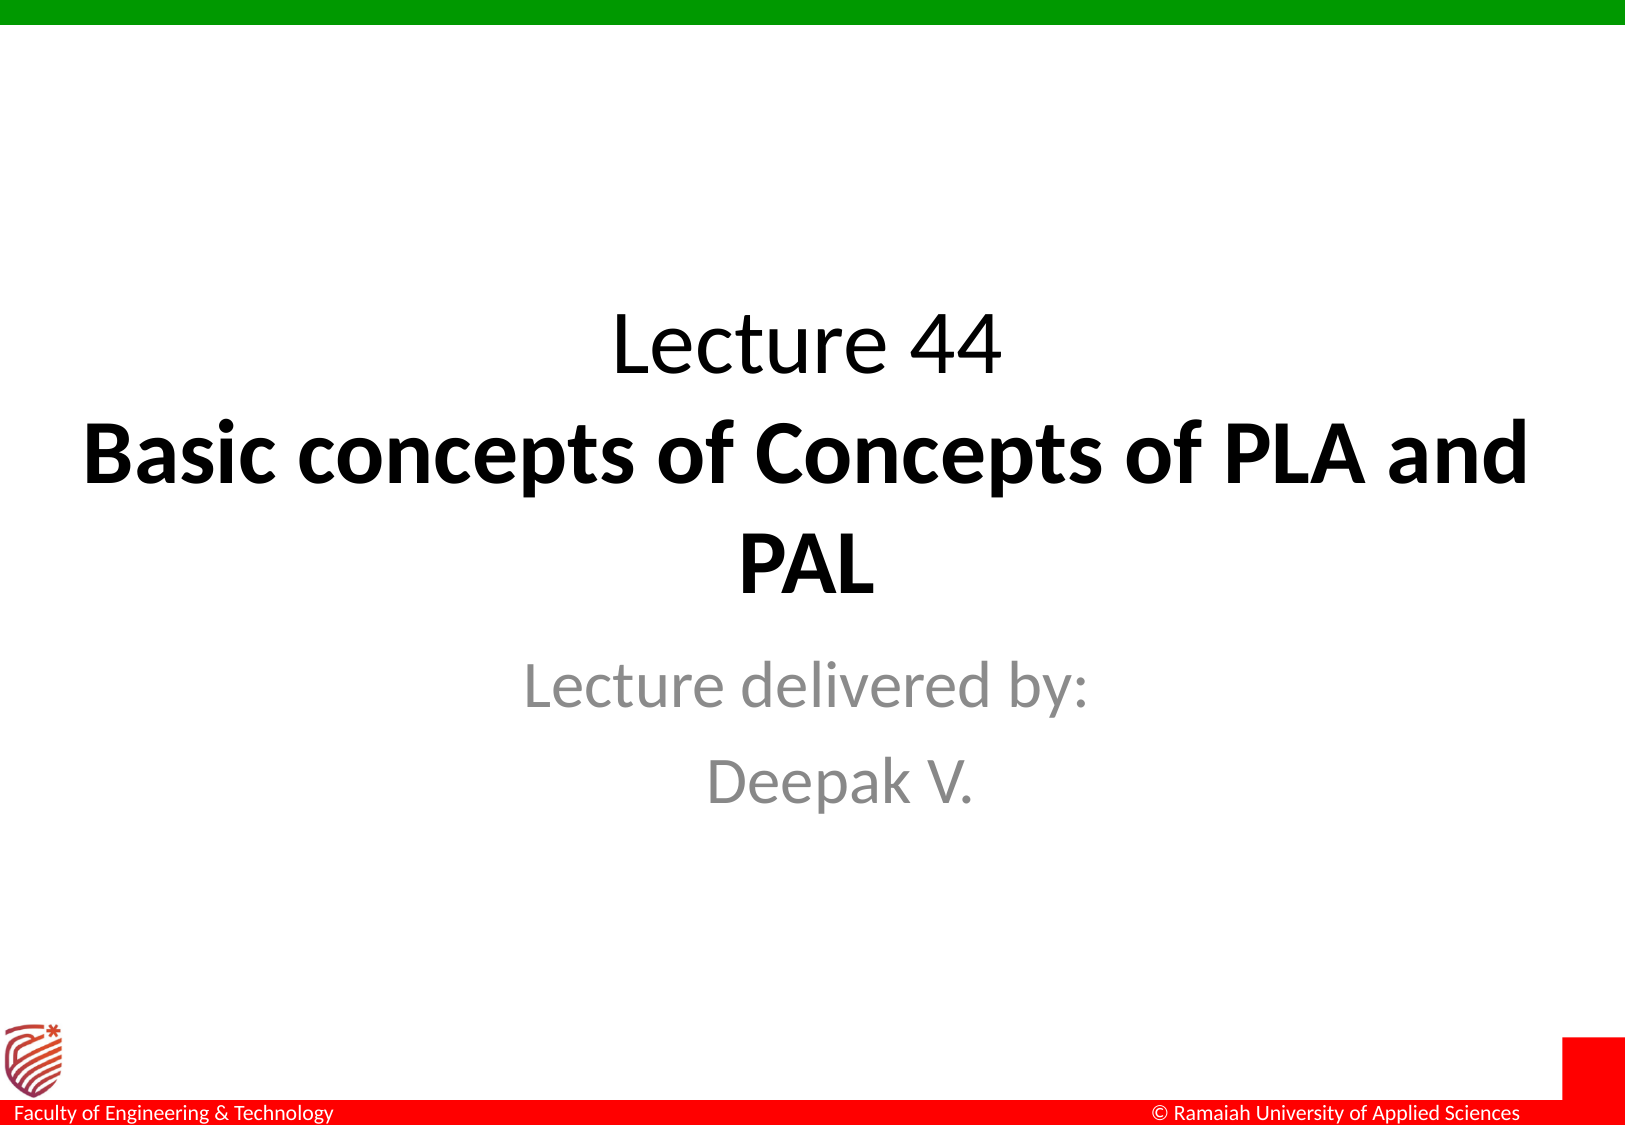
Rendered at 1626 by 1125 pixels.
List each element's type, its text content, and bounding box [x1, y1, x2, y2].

text_box Lecture delivered by: Deepak V. [463, 633, 1152, 825]
title Lecture 44 Basic concepts of Concepts of PLA and PAL [63, 275, 1552, 428]
picture [0, 1013, 69, 1100]
